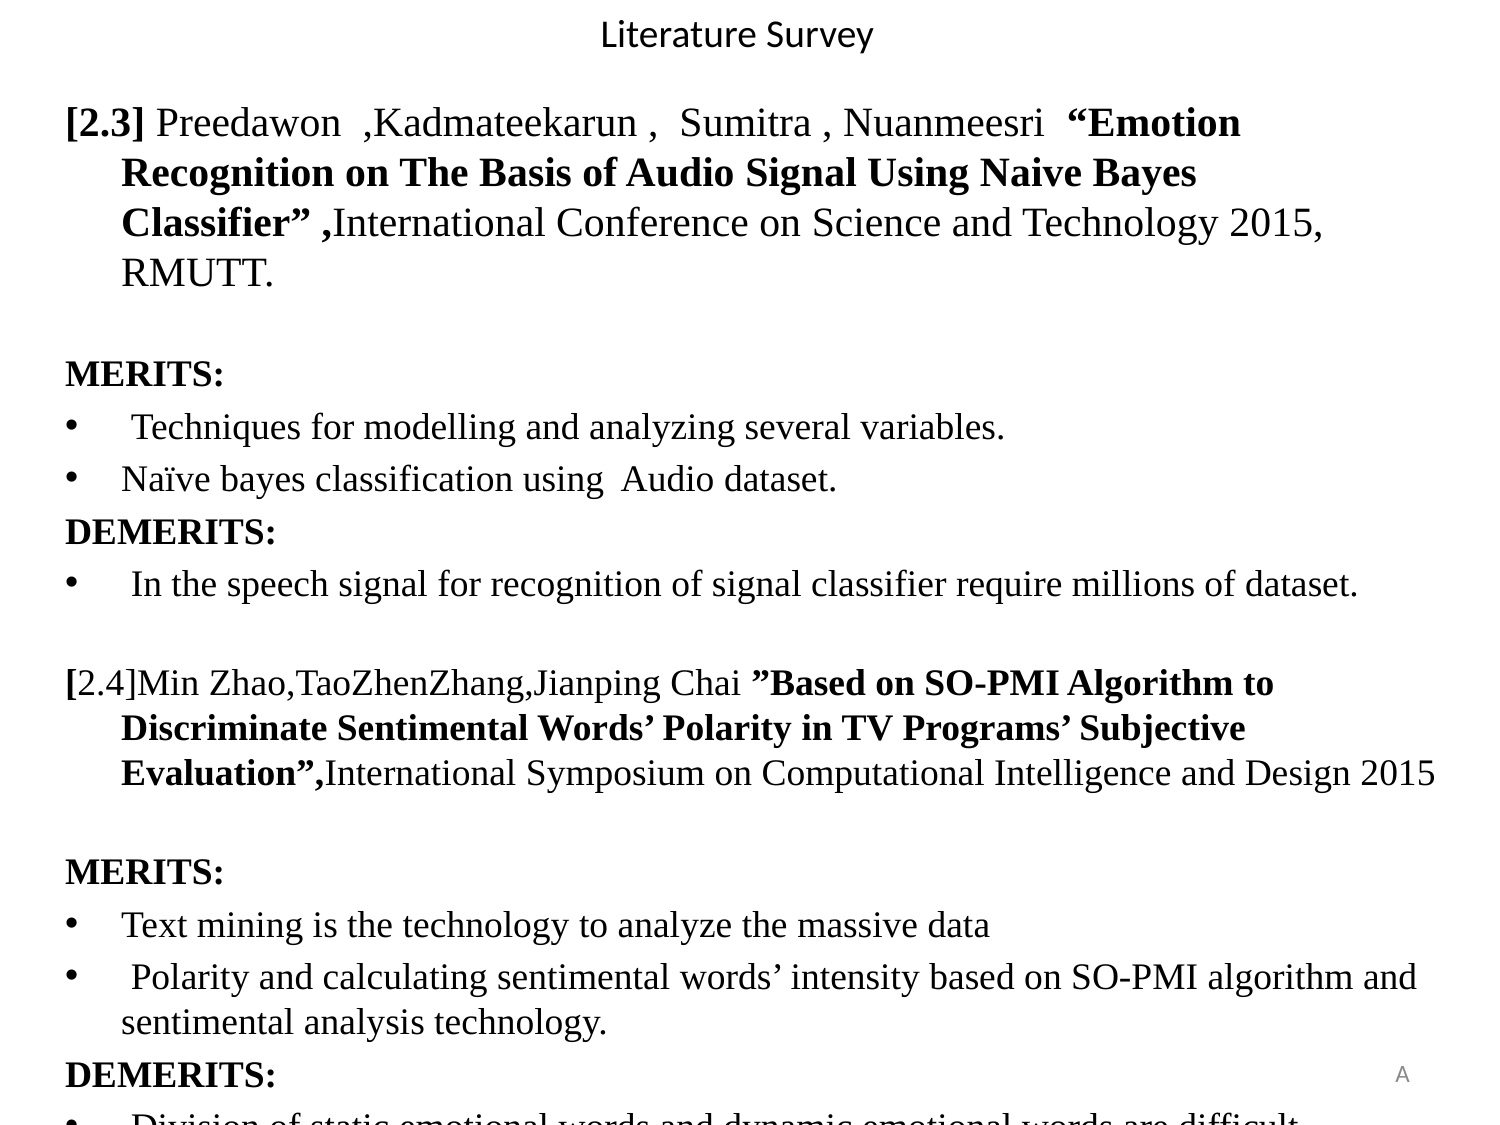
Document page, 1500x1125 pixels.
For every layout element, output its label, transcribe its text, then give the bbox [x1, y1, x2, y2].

slide_number A [1074, 1042, 1425, 1103]
list [2.3] Preedawon ,Kadmateekarun , Sumitra , Nuanmeesri “Emotion Recognition on The Basis of Audio Signal Using Naive Bayes Classifier” ,International Conference on Science and Technology 2015, RMUTT. MERITS: Techniques for modelling and analyzing several variables. Naïve bayes classification using Audio dataset. DEMERITS: In the speech signal for recognition of signal classifier require millions of dataset. [2.4]Min Zhao,TaoZhenZhang,Jianping Chai ”Based on SO-PMI Algorithm to Discriminate Sentimental Words’ Polarity in TV Programs’ Subjective Evaluation”,International Symposium on Computational Intelligence and Design 2015 MERITS: Text mining is the technology to analyze the massive data Polarity and calculating sentimental words’ intensity based on SO-PMI algorithm and sentimental analysis technology. DEMERITS: Division of static emotional words and dynamic emotional words are difficult. [50, 87, 1475, 1088]
title Literature Survey [62, 0, 1413, 63]
